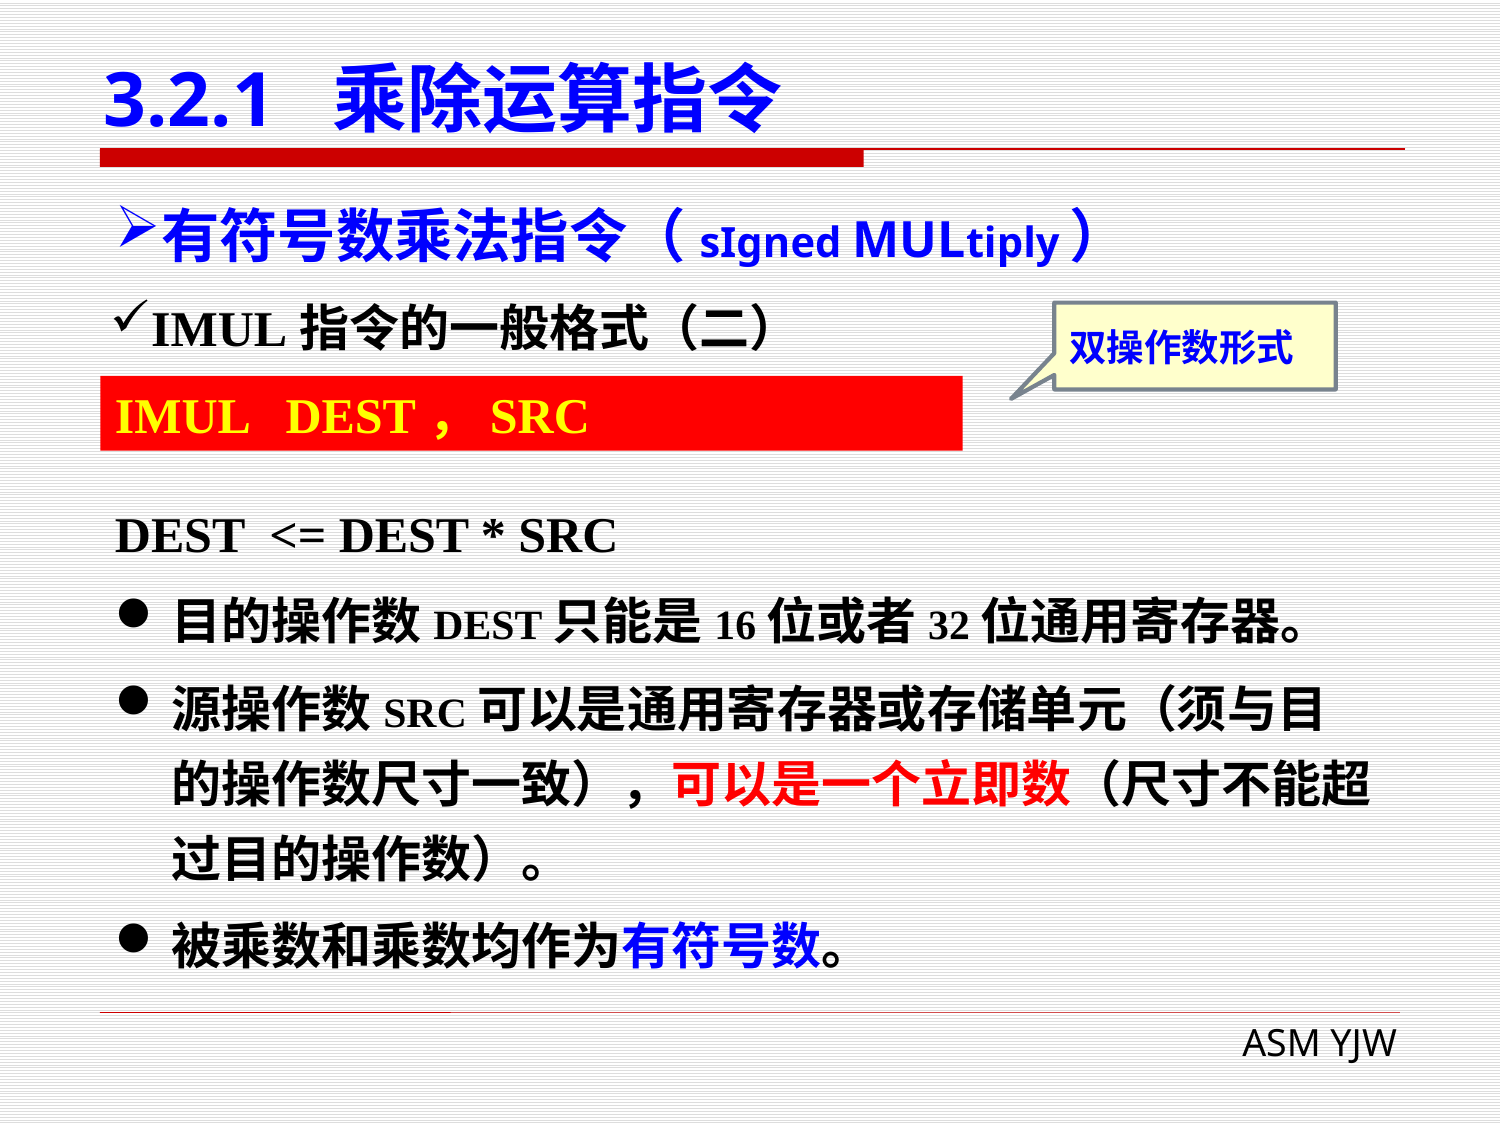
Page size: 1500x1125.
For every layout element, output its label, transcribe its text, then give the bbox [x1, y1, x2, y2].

text_box IMUL DEST，SRC [100, 375, 963, 451]
text_box IMUL指令的一般格式（二） [95, 289, 1195, 364]
text_box 双操作数形式 [1009, 300, 1338, 401]
text_box 有符号数乘法指令（sIgned MULtiply） [100, 191, 1400, 277]
title 3.2.1 乘除运算指令 [88, 42, 1448, 149]
text_box DEST <= DEST * SRC 目的操作数DEST只能是16位或者32位通用寄存器。 源操作数SRC可以是通用寄存器或存储单元（须与目的操作数尺寸一致），可以是一个立即数（尺寸不能超过目的操作数）。 被乘数和乘数均作为有符号数。 [100, 479, 1388, 983]
